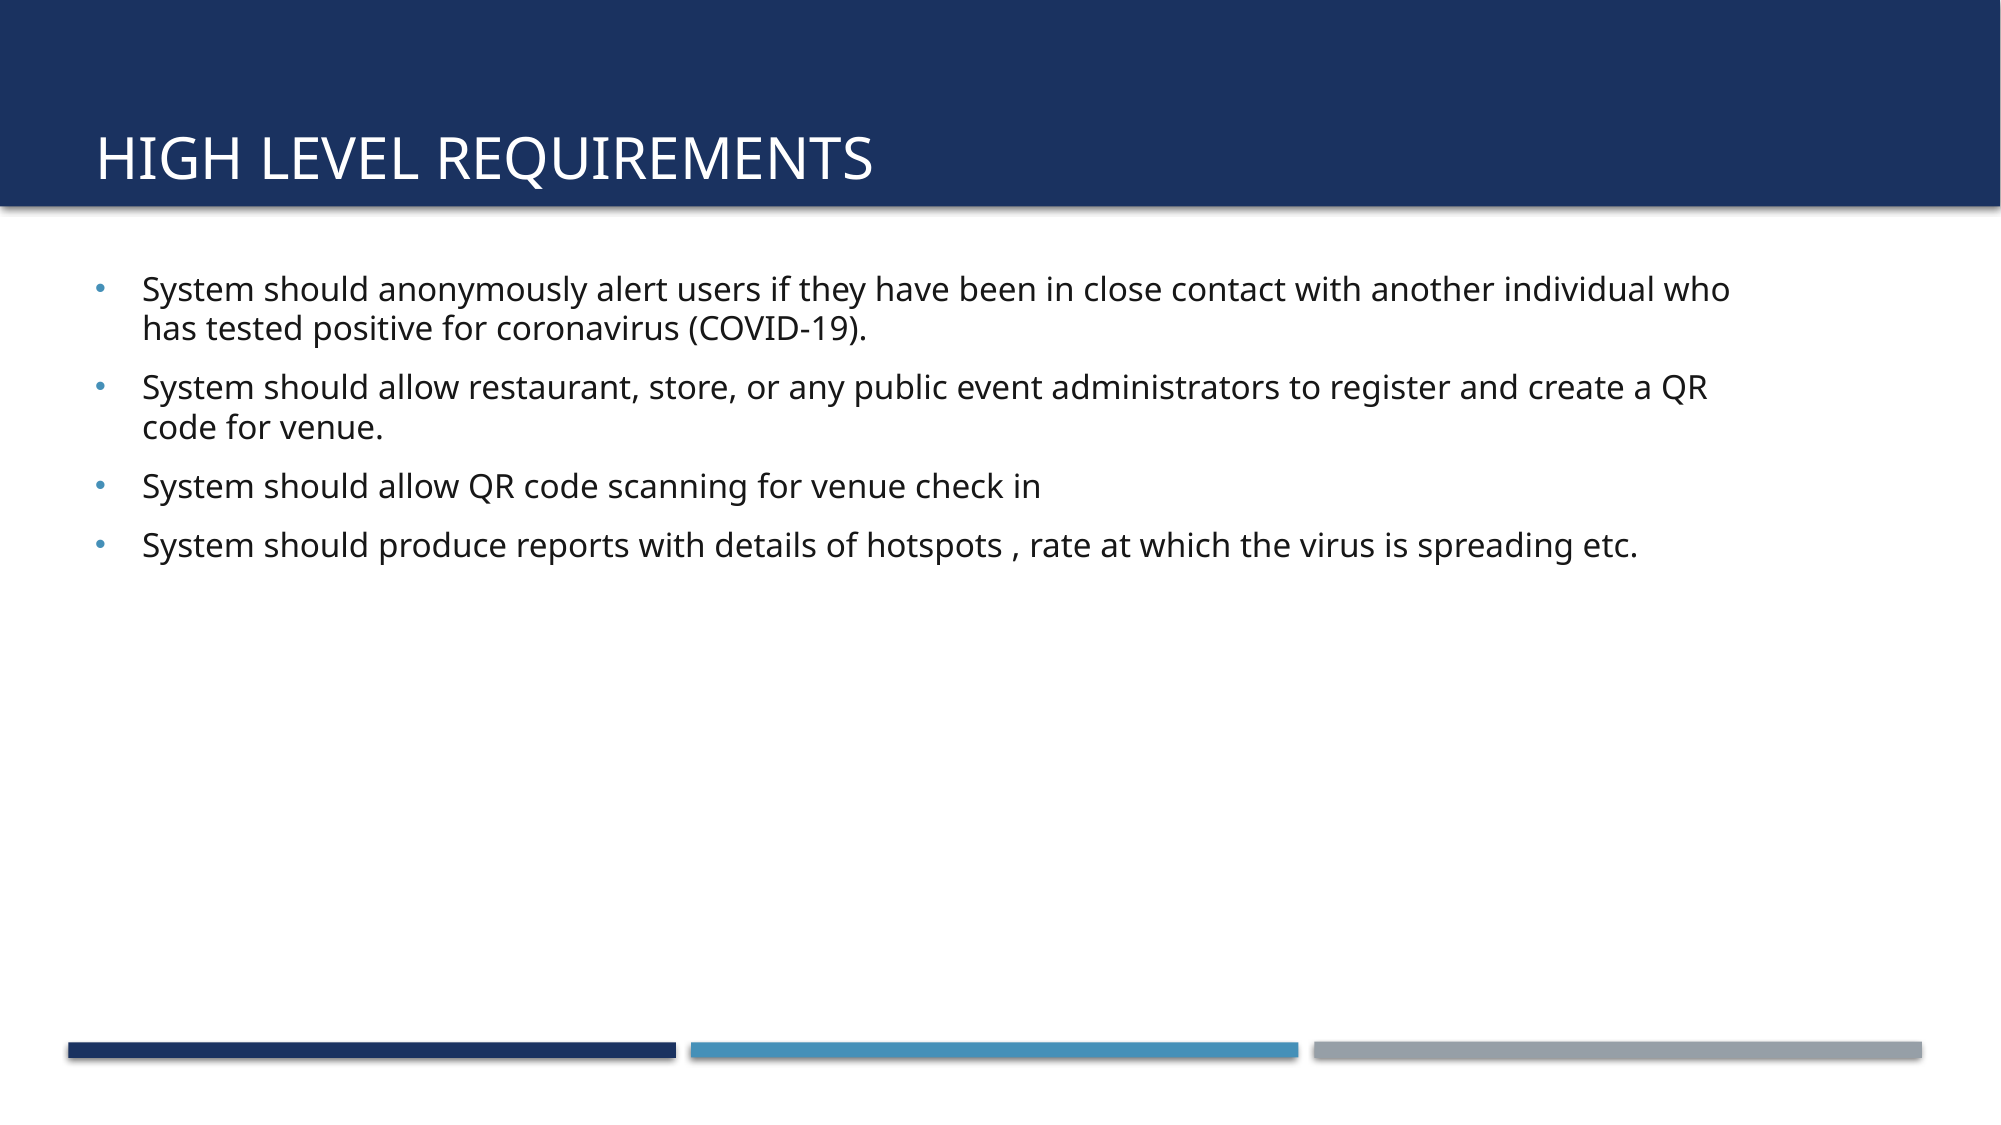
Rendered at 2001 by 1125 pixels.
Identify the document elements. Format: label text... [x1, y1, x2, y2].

title High LEVEL Requirements [80, 36, 1890, 199]
list System should anonymously alert users if they have been in close contact with another individual who has tested positive for coronavirus (COVID-19). System should allow restaurant, store, or any public event administrators to register and create a QR code for venue. System should allow QR code scanning for venue check in System should produce reports with details of hotspots , rate at which the virus is spreading etc. [80, 260, 1789, 639]
